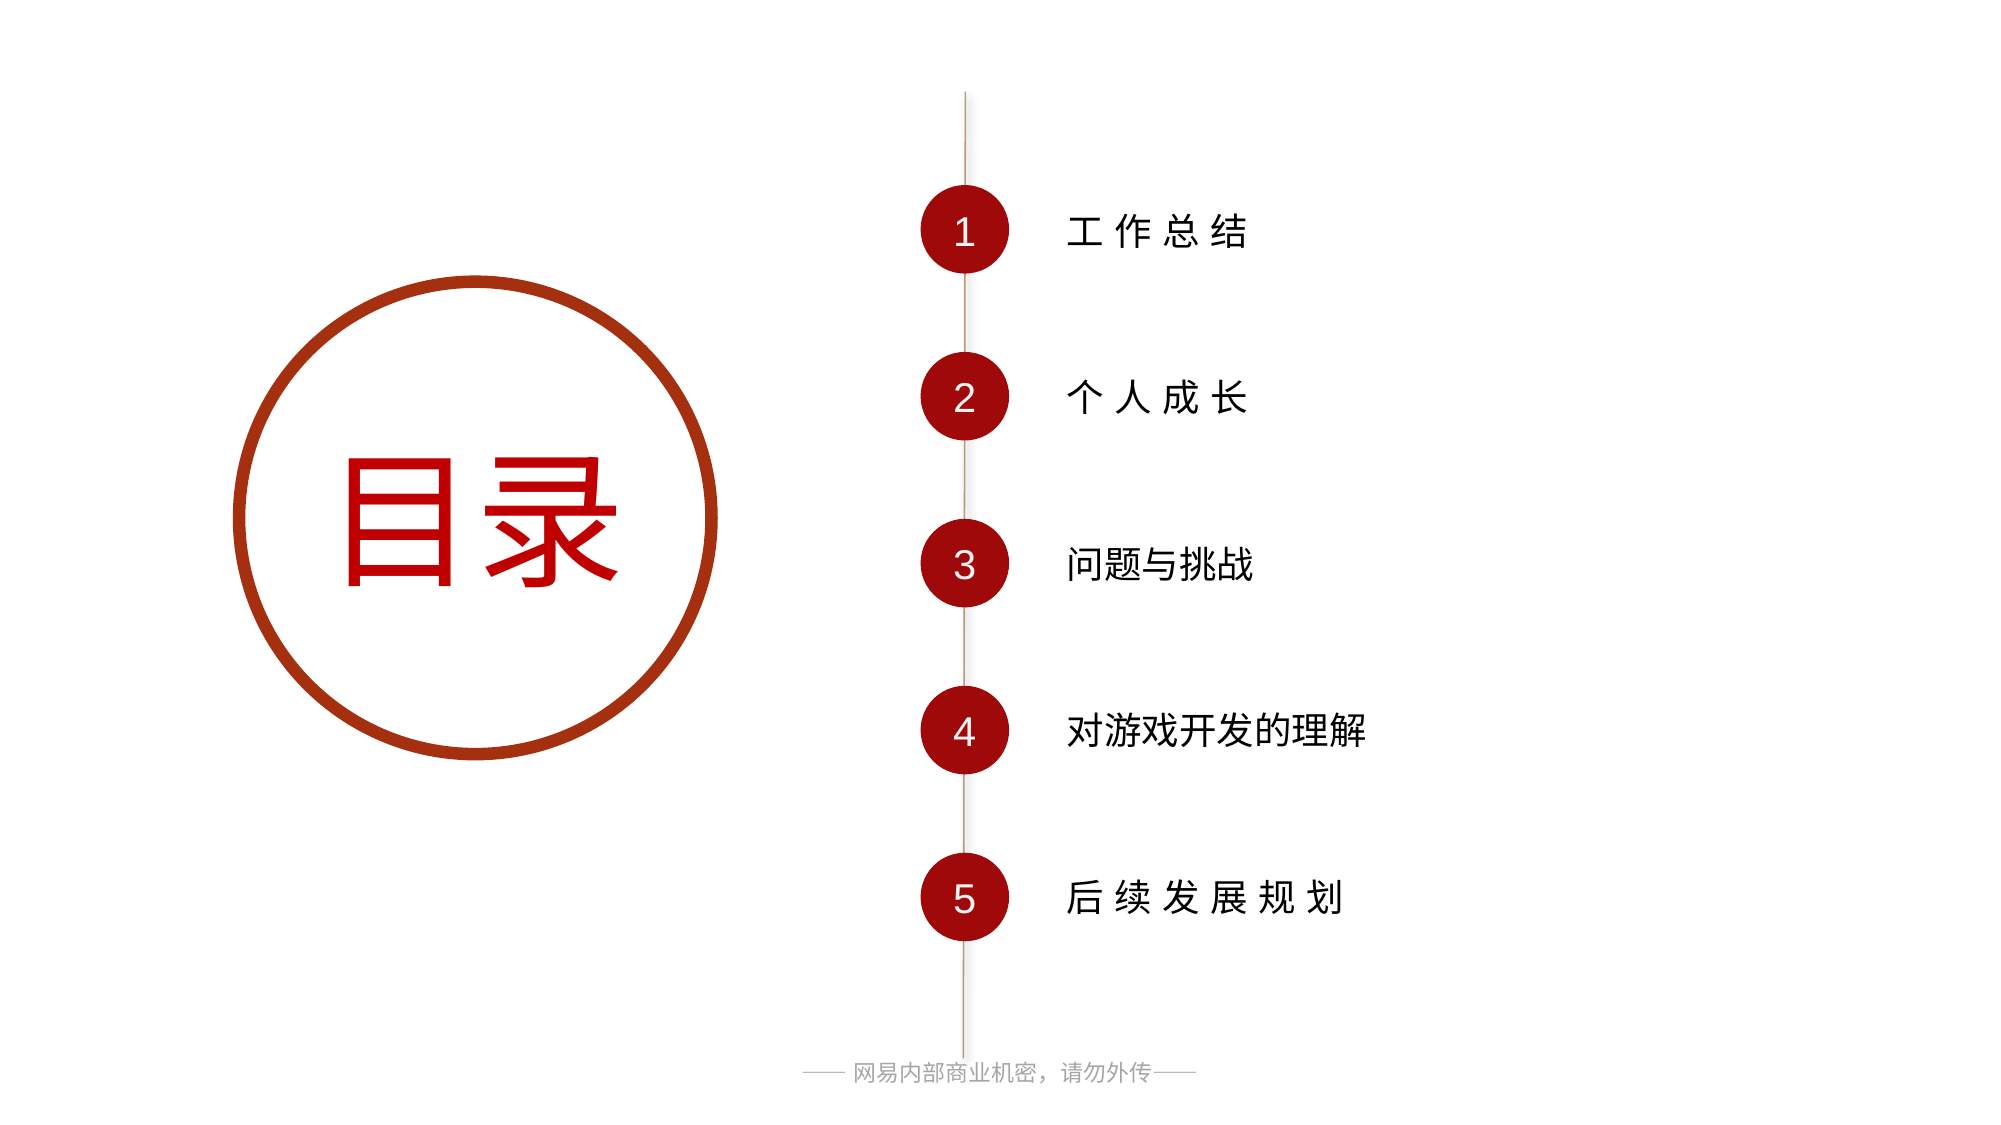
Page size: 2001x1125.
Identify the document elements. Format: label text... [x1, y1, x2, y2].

text_box 问题与挑战 [1051, 533, 1736, 594]
text_box 3 [920, 518, 963, 608]
text_box 4 [966, 685, 1010, 775]
text_box 工作总结 [1051, 200, 1736, 260]
text_box 1 [920, 185, 963, 274]
text_box [247, 578, 704, 755]
text_box 目录 [238, 281, 712, 750]
text_box 5 [966, 852, 1010, 942]
text_box 4 [920, 685, 963, 775]
text_box 5 [920, 852, 963, 942]
text_box 对游戏开发的理解 [1051, 700, 1736, 760]
text_box 3 [966, 518, 1010, 608]
text_box 2 [920, 352, 963, 441]
text_box 后续发展规划 [1051, 866, 1736, 927]
text_box 个人成长 [1051, 366, 1736, 427]
text_box 2 [966, 351, 1010, 441]
text_box 1 [966, 185, 1010, 274]
